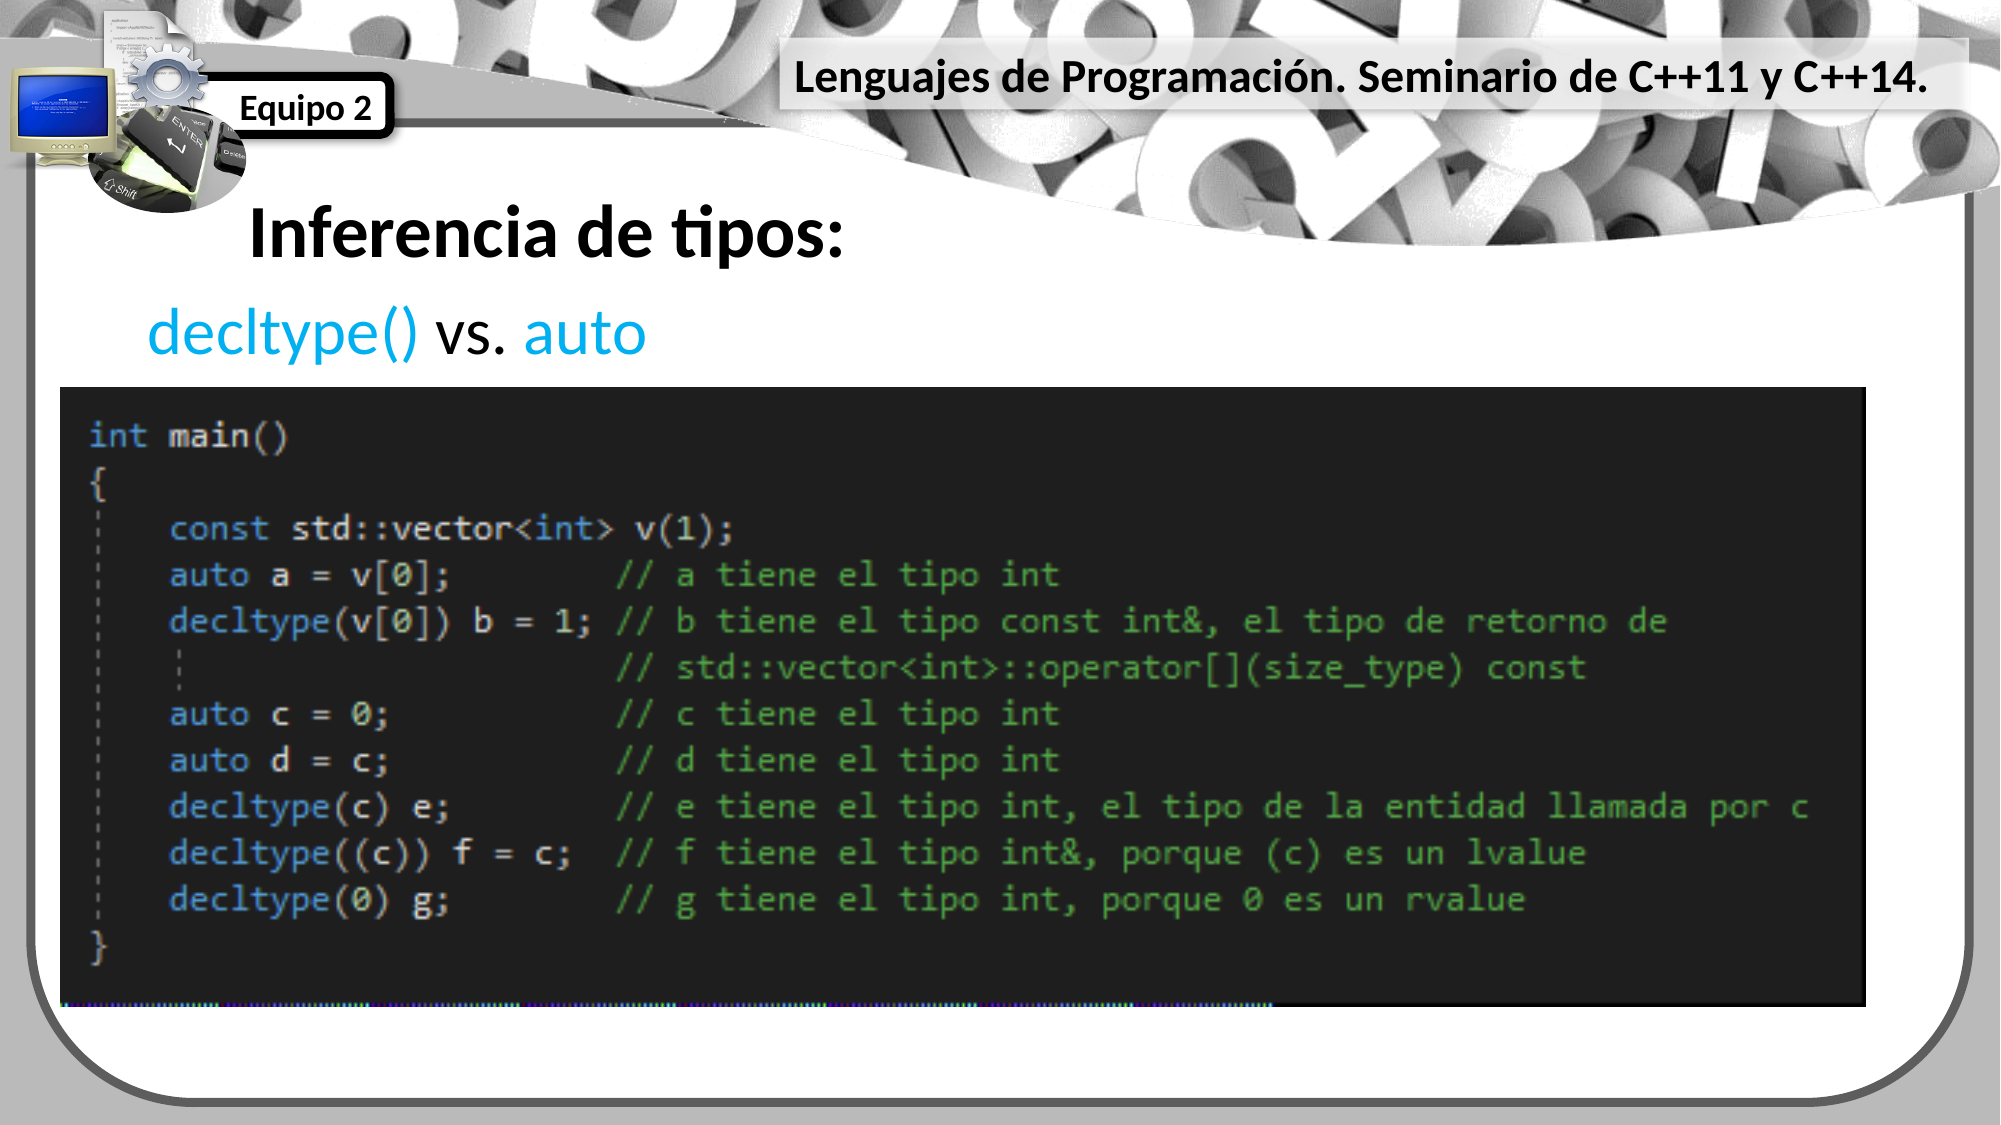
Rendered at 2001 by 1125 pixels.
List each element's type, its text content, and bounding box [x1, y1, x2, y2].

picture [0, 0, 2001, 246]
text_box Inferencia de tipos: [234, 174, 862, 280]
picture [59, 387, 1867, 1008]
text_box decltype() vs. auto [133, 280, 964, 376]
